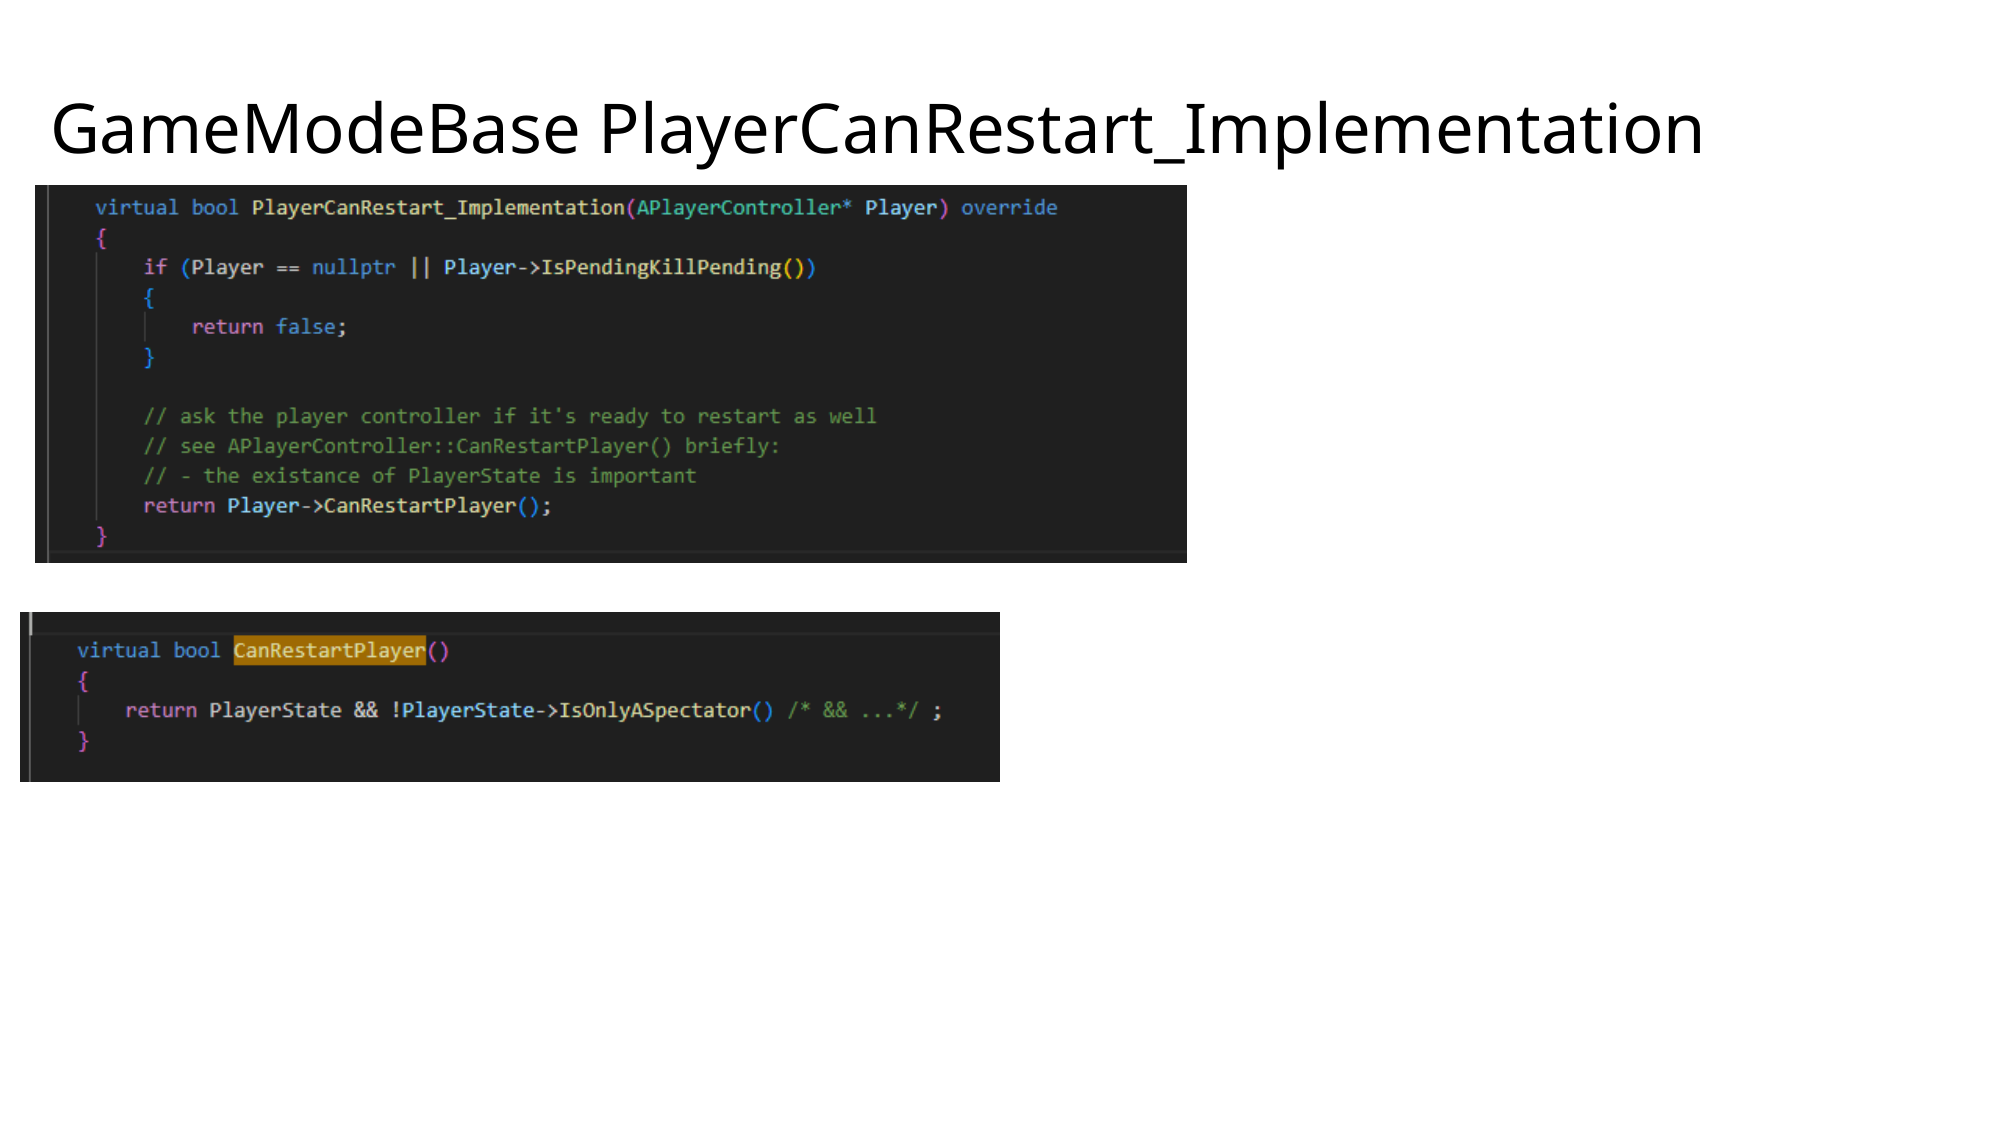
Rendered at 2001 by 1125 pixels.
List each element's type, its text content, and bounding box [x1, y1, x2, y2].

text_box GameModeBase PlayerCanRestart_Implementation [34, 67, 1760, 195]
picture [20, 612, 1000, 782]
picture [34, 185, 1187, 563]
